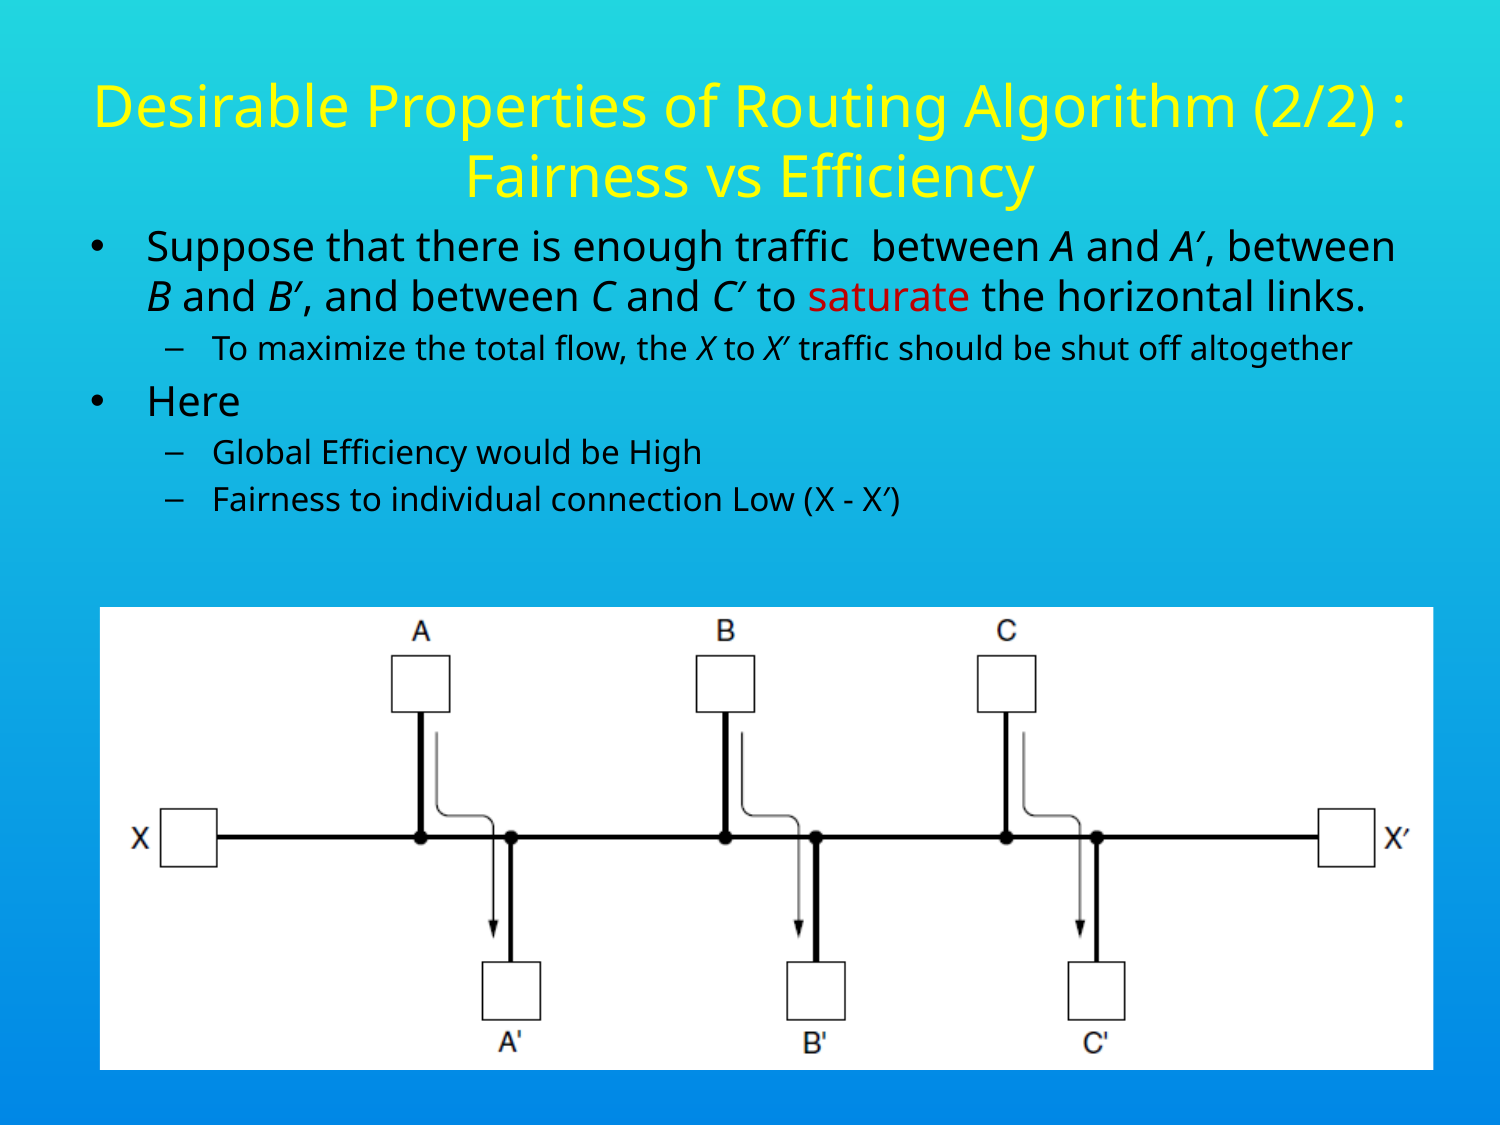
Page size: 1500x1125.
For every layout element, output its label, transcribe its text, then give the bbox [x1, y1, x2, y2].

list Suppose that there is enough traffic between A and A′, between B and B′, and between C and C′ to saturate the horizontal links. To maximize the total flow, the X to X′ traffic should be shut off altogether Here Global Efficiency would be High Fairness to individual connection Low (X - X′) [75, 212, 1425, 525]
picture [94, 891, 98, 902]
picture [99, 608, 1434, 1070]
title Desirable Properties of Routing Algorithm (2/2) : Fairness vs Efficiency [75, 45, 1425, 212]
